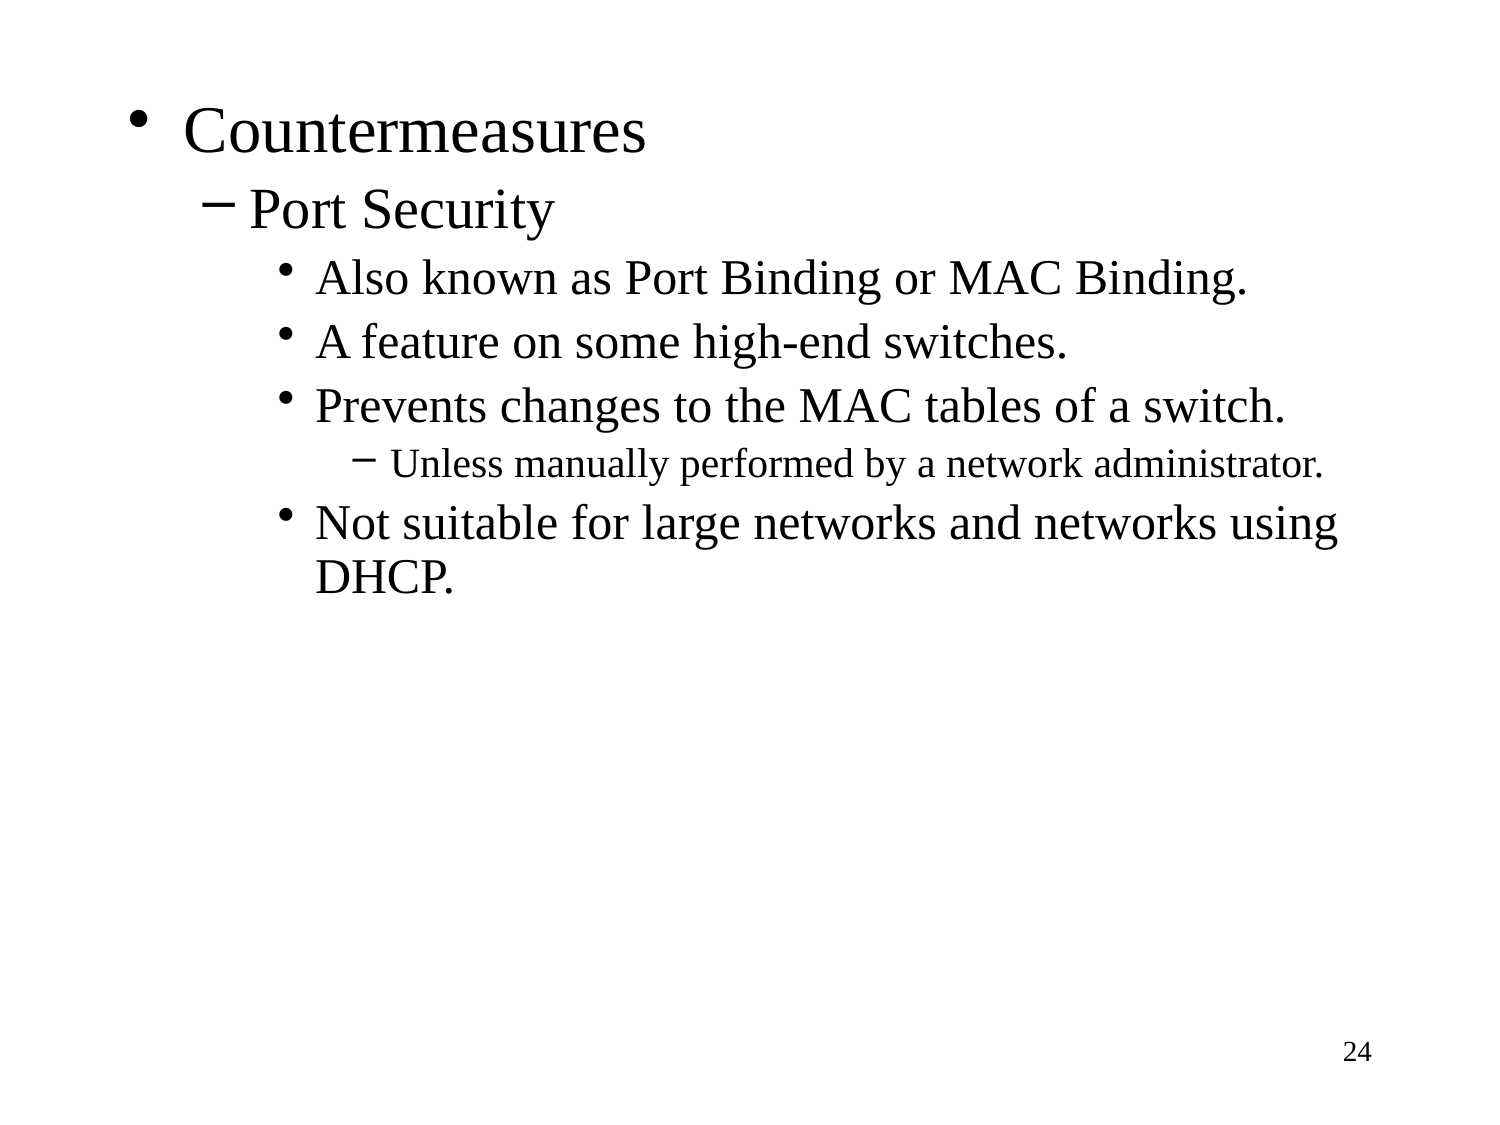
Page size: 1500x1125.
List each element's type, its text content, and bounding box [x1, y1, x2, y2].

list Countermeasures Port Security Also known as Port Binding or MAC Binding. A feature on some high-end switches. Prevents changes to the MAC tables of a switch. Unless manually performed by a network administrator. Not suitable for large networks and networks using DHCP. [112, 87, 1388, 1050]
slide_number 24 [1074, 1025, 1388, 1100]
